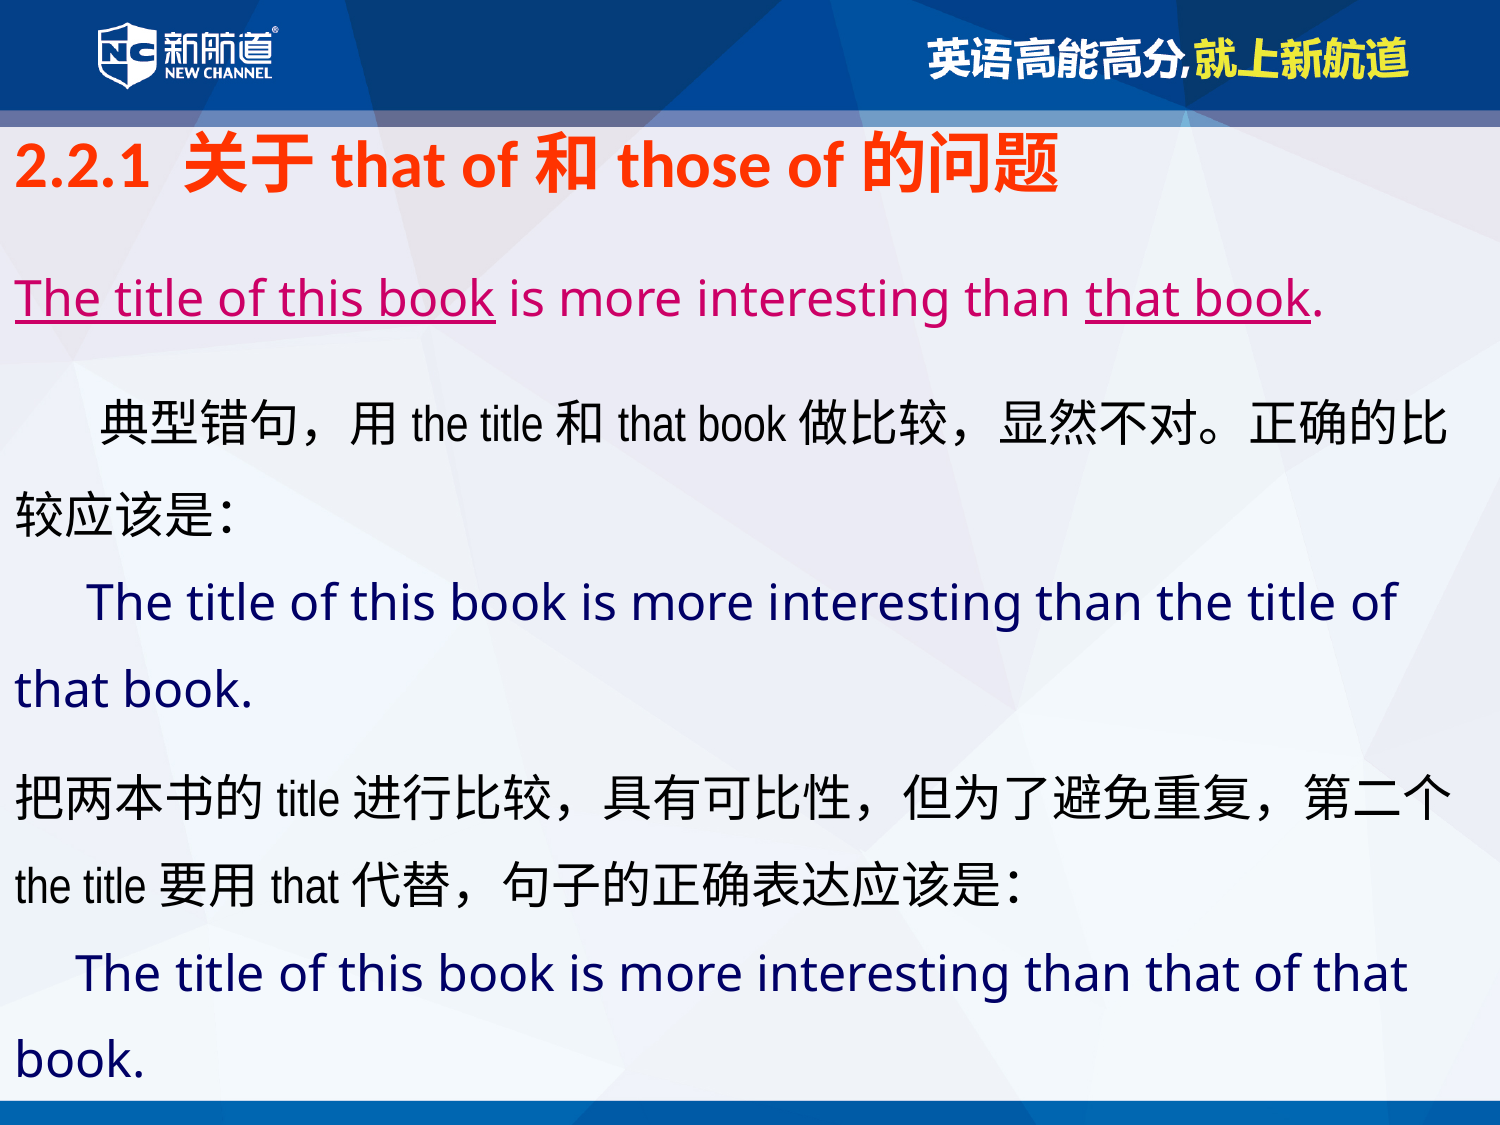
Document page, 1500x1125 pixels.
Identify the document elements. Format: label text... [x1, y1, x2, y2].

text_box 2.2.1 关于that of和those of的问题 [0, 113, 1371, 209]
picture [0, 1096, 1500, 1125]
picture [0, 0, 1500, 231]
text_box The title of this book is more interesting than that book. 典型错句，用the title和that book做比较，显然不对。正确的比较应该是： The title of this book is more interesting than the title of that book. 把两本书的title进行比较，具有可比性，但为了避免重复，第二个the title要用that代替，句子的正确表达应该是： The title of this book is more interesting than that of that book. [0, 231, 1500, 1096]
